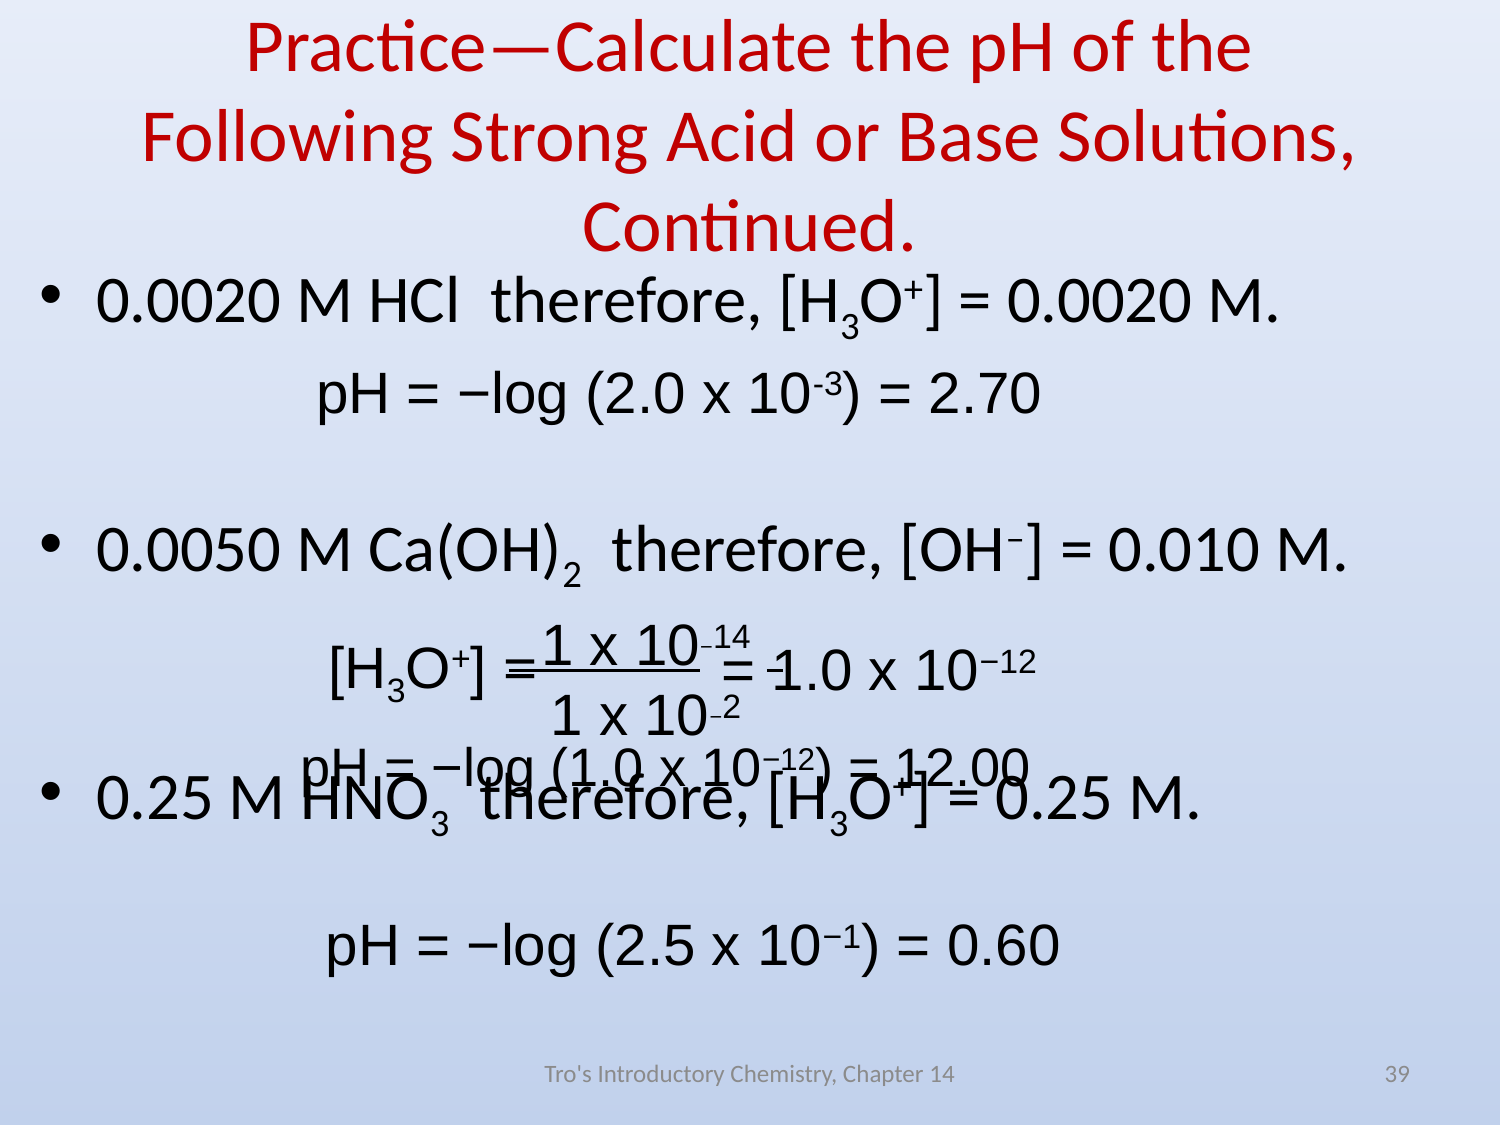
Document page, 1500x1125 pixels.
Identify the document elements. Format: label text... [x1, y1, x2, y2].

text_box pH = −log (2.5 x 10−1) = 0.60 [311, 900, 1076, 985]
text_box pH = −log (2.0 x 10-3) = 2.70 [301, 347, 1058, 433]
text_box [312, 599, 1044, 755]
footer Tro's Introductory Chemistry, Chapter 14 [512, 1042, 988, 1103]
text_box pH = −log (1.0 x 10−12) = 12.00 [285, 724, 1046, 805]
list 0.0020 M HCl therefore, [H3O+] = 0.0020 M. 0.0050 M Ca(OH)2 therefore, [OH–] = 0.010 M. 0.25 M HNO3 therefore, [H3O+] = 0.25 M. [24, 249, 1451, 888]
slide_number 39 [1074, 1042, 1425, 1103]
title Practice—Calculate the pH of the Following Strong Acid or Base Solutions, Continued. [112, 37, 1388, 226]
